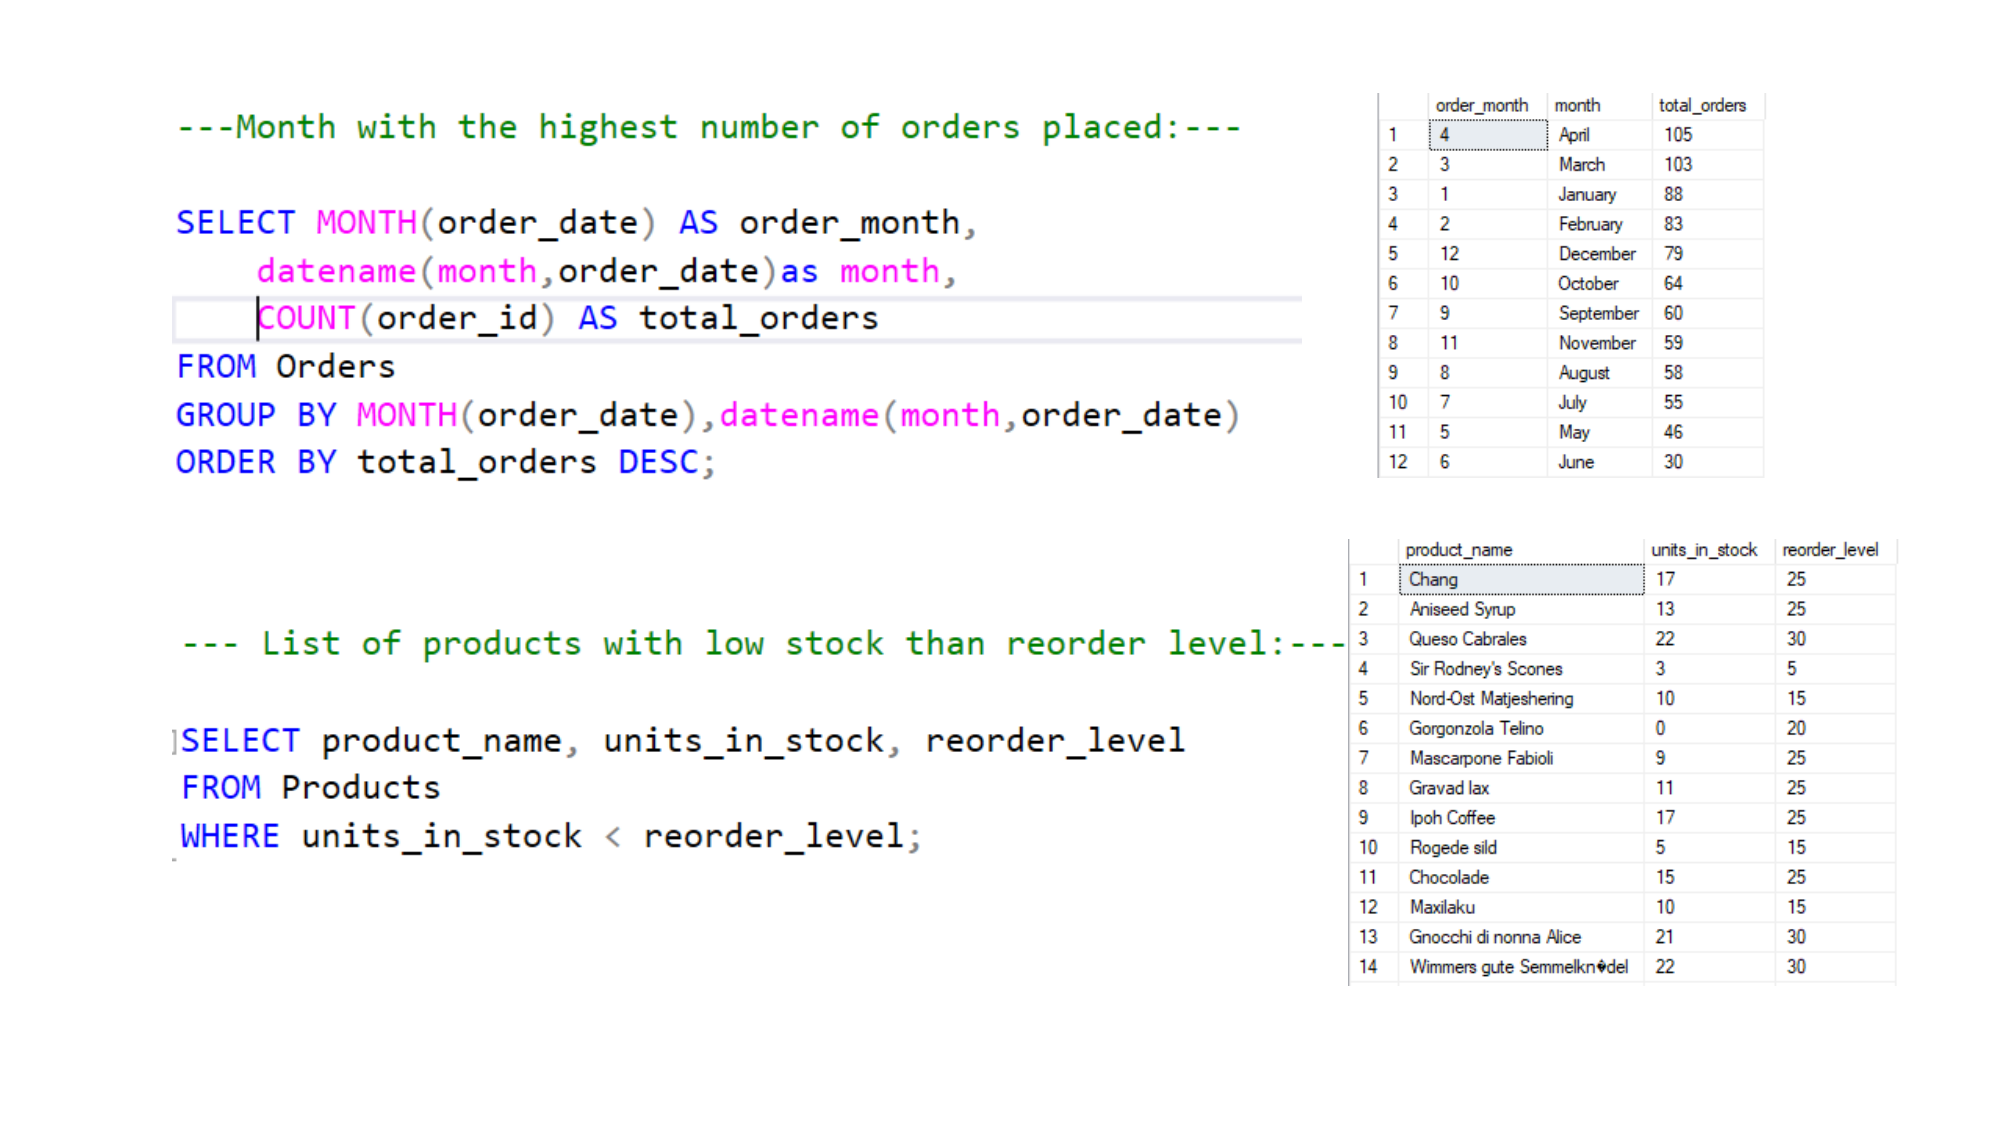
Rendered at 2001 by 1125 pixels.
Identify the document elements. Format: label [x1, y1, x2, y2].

picture [1373, 93, 1771, 478]
picture [172, 93, 1302, 514]
picture [172, 539, 1900, 986]
